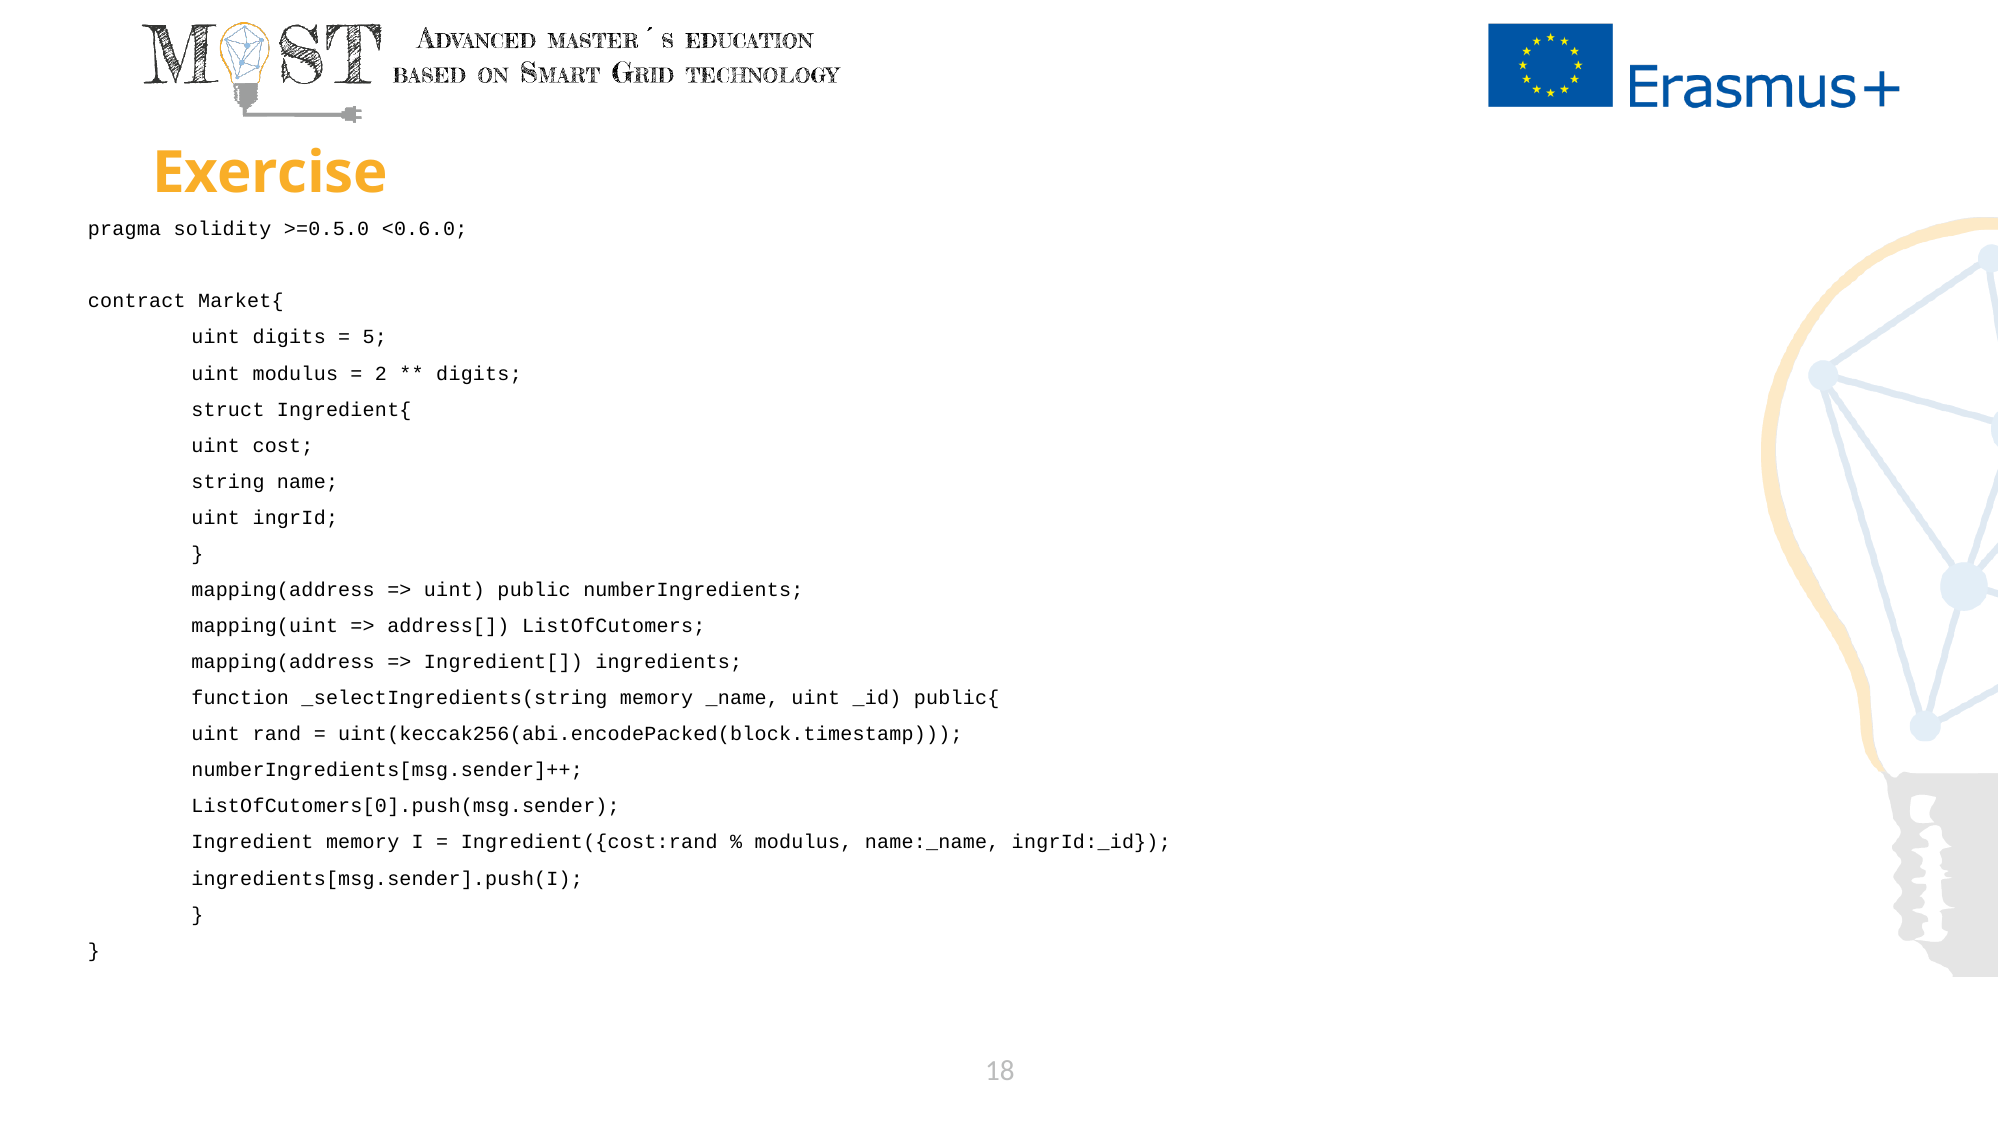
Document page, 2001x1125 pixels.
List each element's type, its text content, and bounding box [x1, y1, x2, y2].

text_box pragma solidity >=0.5.0 <0.6.0; contract Market{ uint digits = 5; uint modulus = 2 ** digits; struct Ingredient{ uint cost; string name; uint ingrId; } mapping(address => uint) public numberIngredients; mapping(uint => address[]) ListOfCutomers; mapping(address => Ingredient[]) ingredients; function _selectIngredients(string memory _name, uint _id) public{ uint rand = uint(keccak256(abi.encodePacked(block.timestamp))); numberIngredients[msg.sender]++; ListOfCutomers[0].push(msg.sender); Ingredient memory I = Ingredient({cost:rand % modulus, name:_name, ingrId:_id}); ingredients[msg.sender].push(I); } } [72, 210, 1950, 979]
picture [1464, 0, 1923, 131]
picture [135, 22, 841, 130]
title Exercise [137, 87, 1863, 210]
slide_number 18 [935, 1039, 1065, 1099]
